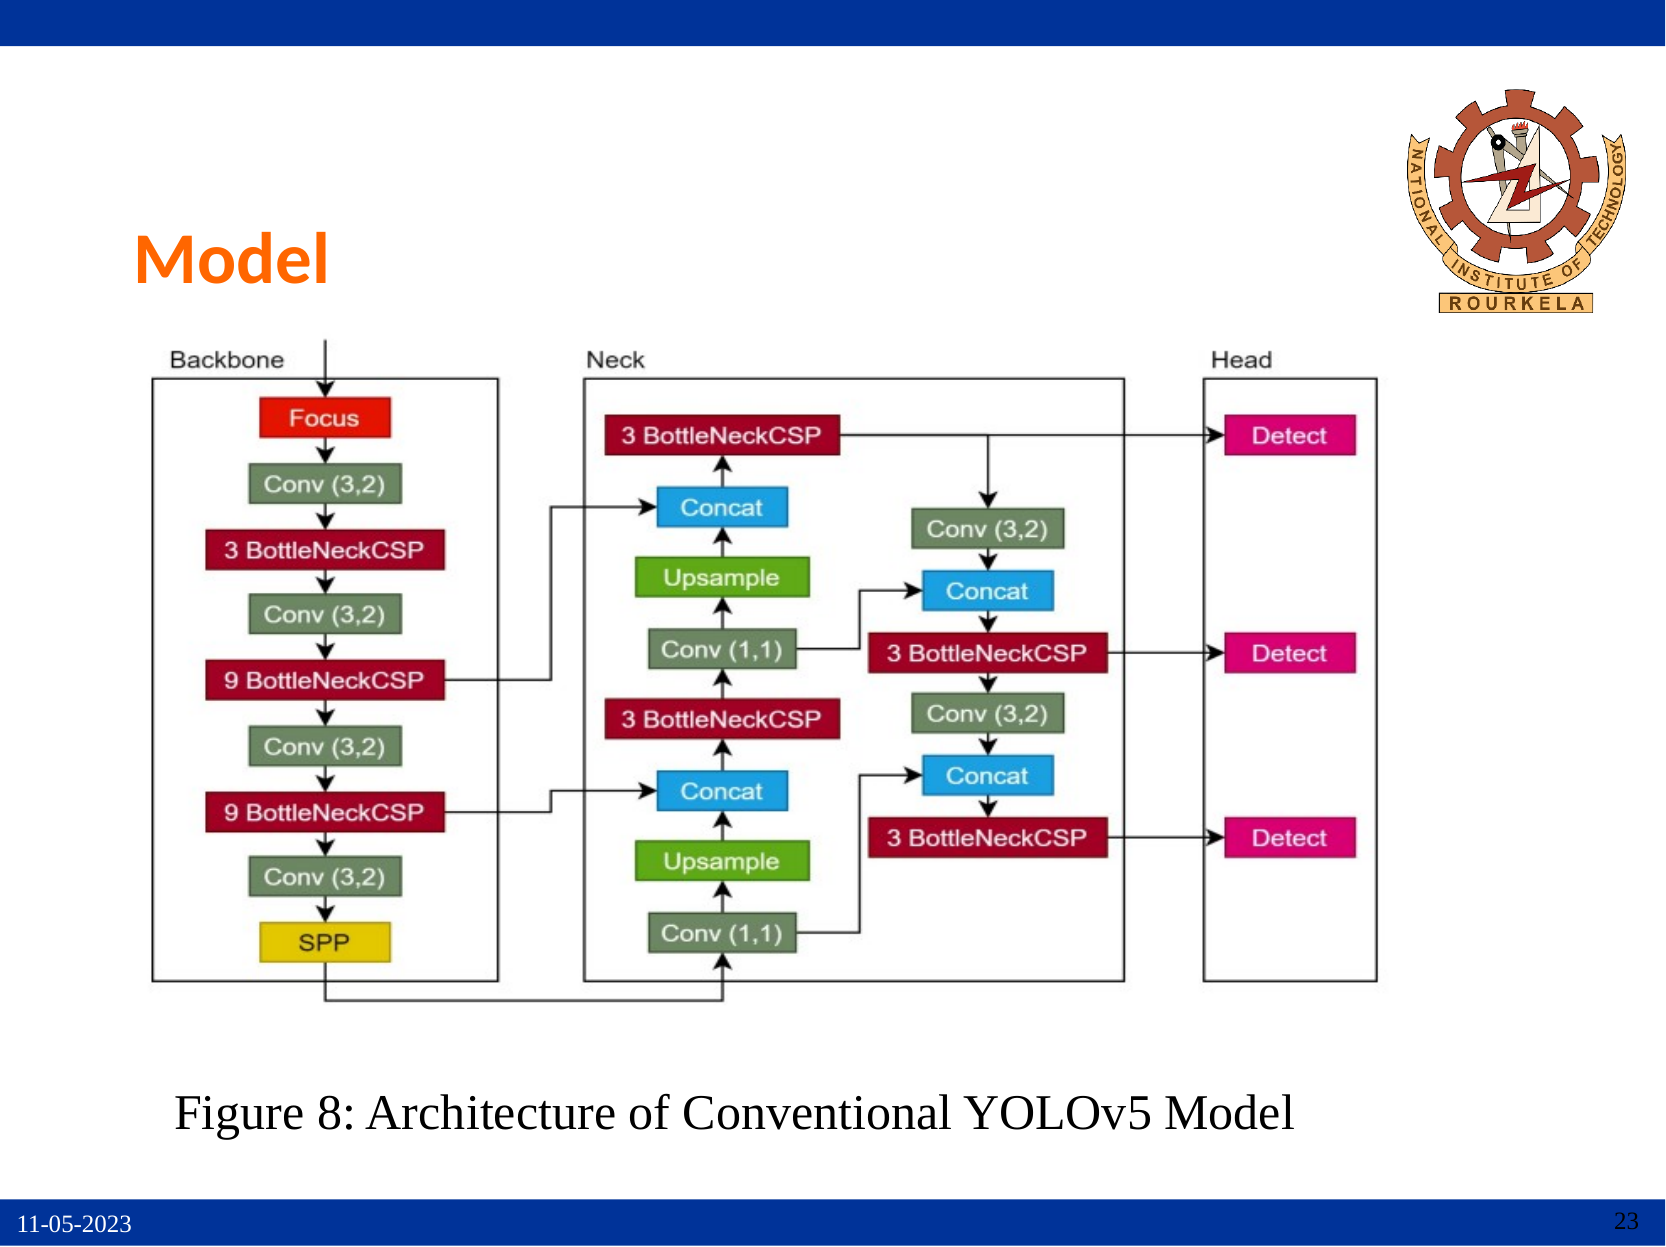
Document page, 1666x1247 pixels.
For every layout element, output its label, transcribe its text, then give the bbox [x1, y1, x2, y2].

text_box Figure 8: Architecture of Conventional YOLOv5 Model [159, 1071, 1388, 1147]
title Model [100, 150, 1288, 358]
slide_number 23 [1308, 1195, 1656, 1247]
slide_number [0, 1199, 347, 1247]
picture [135, 327, 1400, 1025]
picture [1395, 68, 1636, 323]
